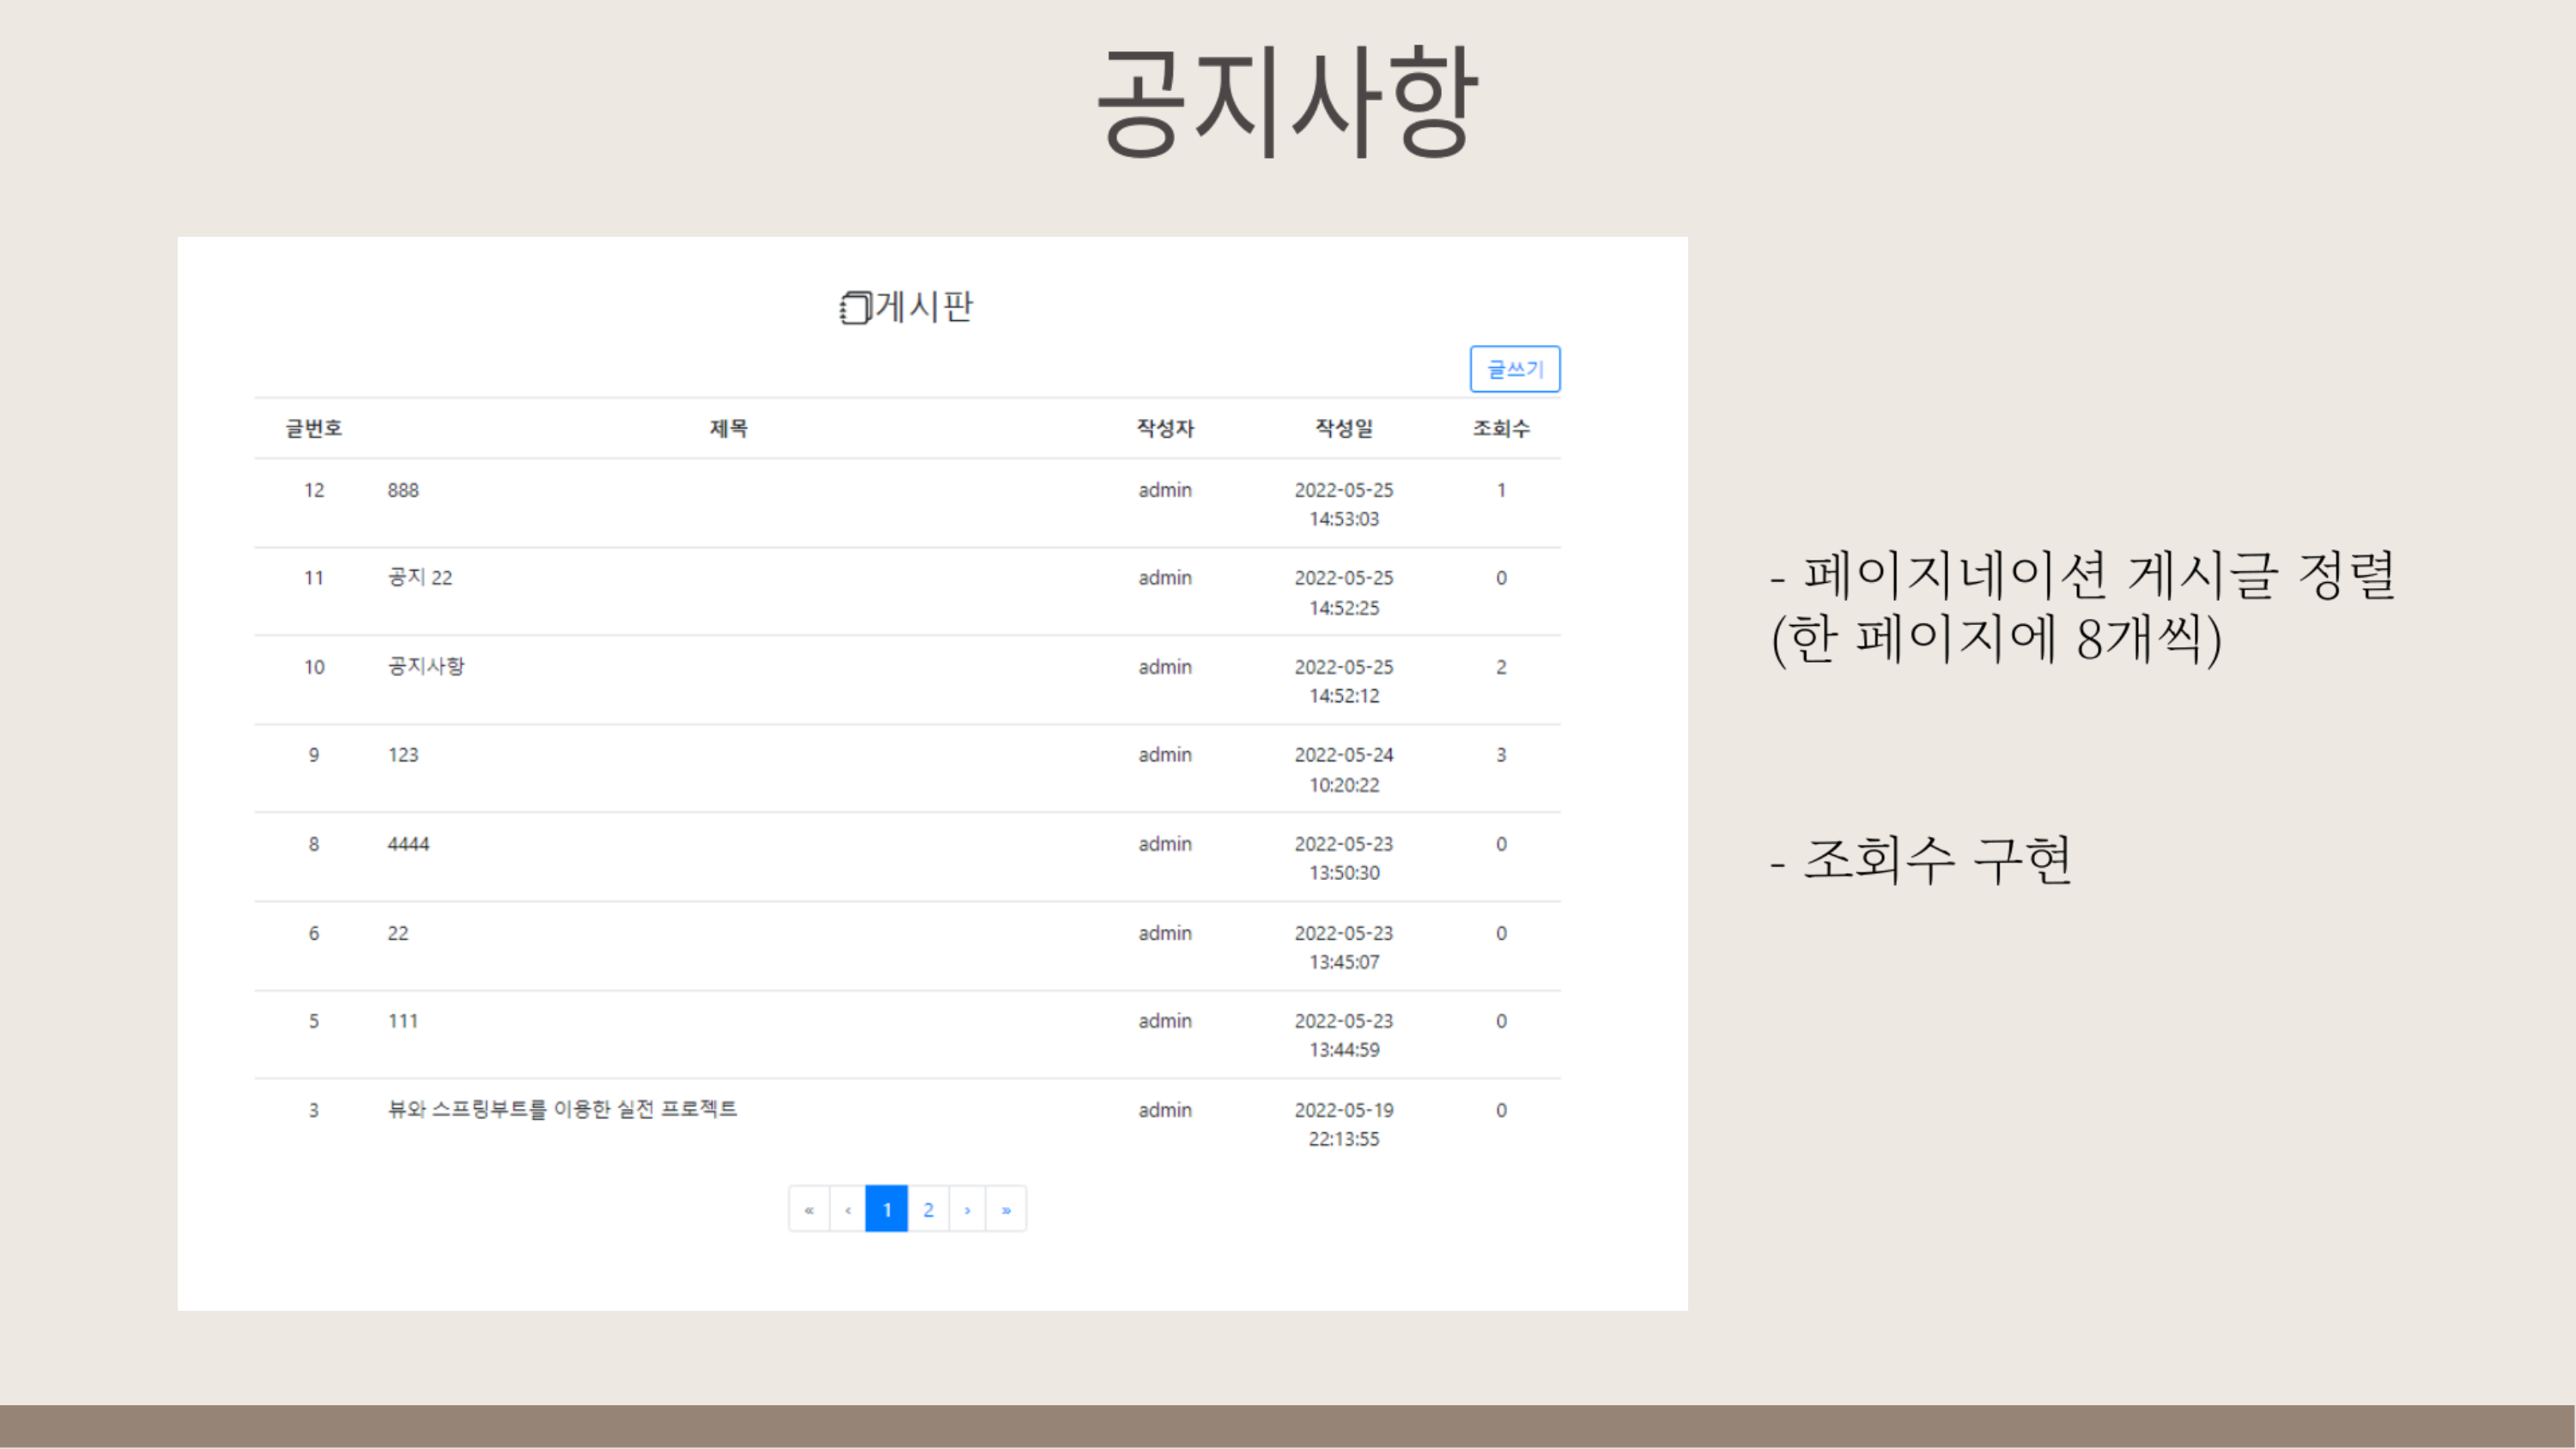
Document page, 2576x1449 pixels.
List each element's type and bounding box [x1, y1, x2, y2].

text_box [0, 1404, 2576, 1449]
picture [935, 0, 1531, 216]
picture [1761, 811, 2100, 923]
text_box [177, 237, 1688, 1311]
picture [1761, 527, 2420, 701]
